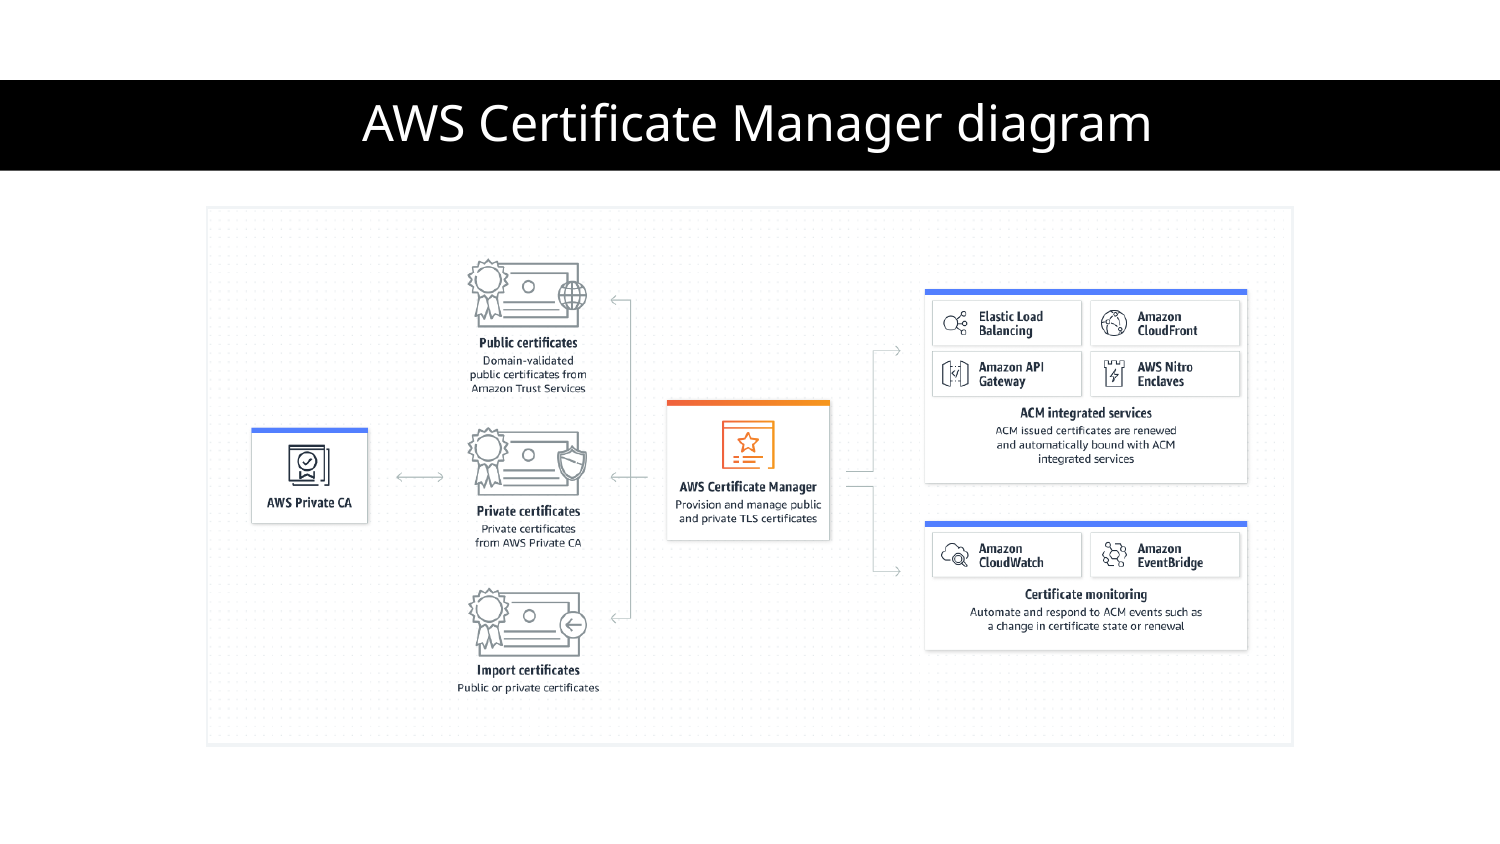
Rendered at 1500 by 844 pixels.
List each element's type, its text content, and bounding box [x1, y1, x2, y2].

title AWS Certificate Manager diagram [68, 79, 1448, 171]
text_box [0, 79, 1500, 172]
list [206, 206, 1294, 747]
